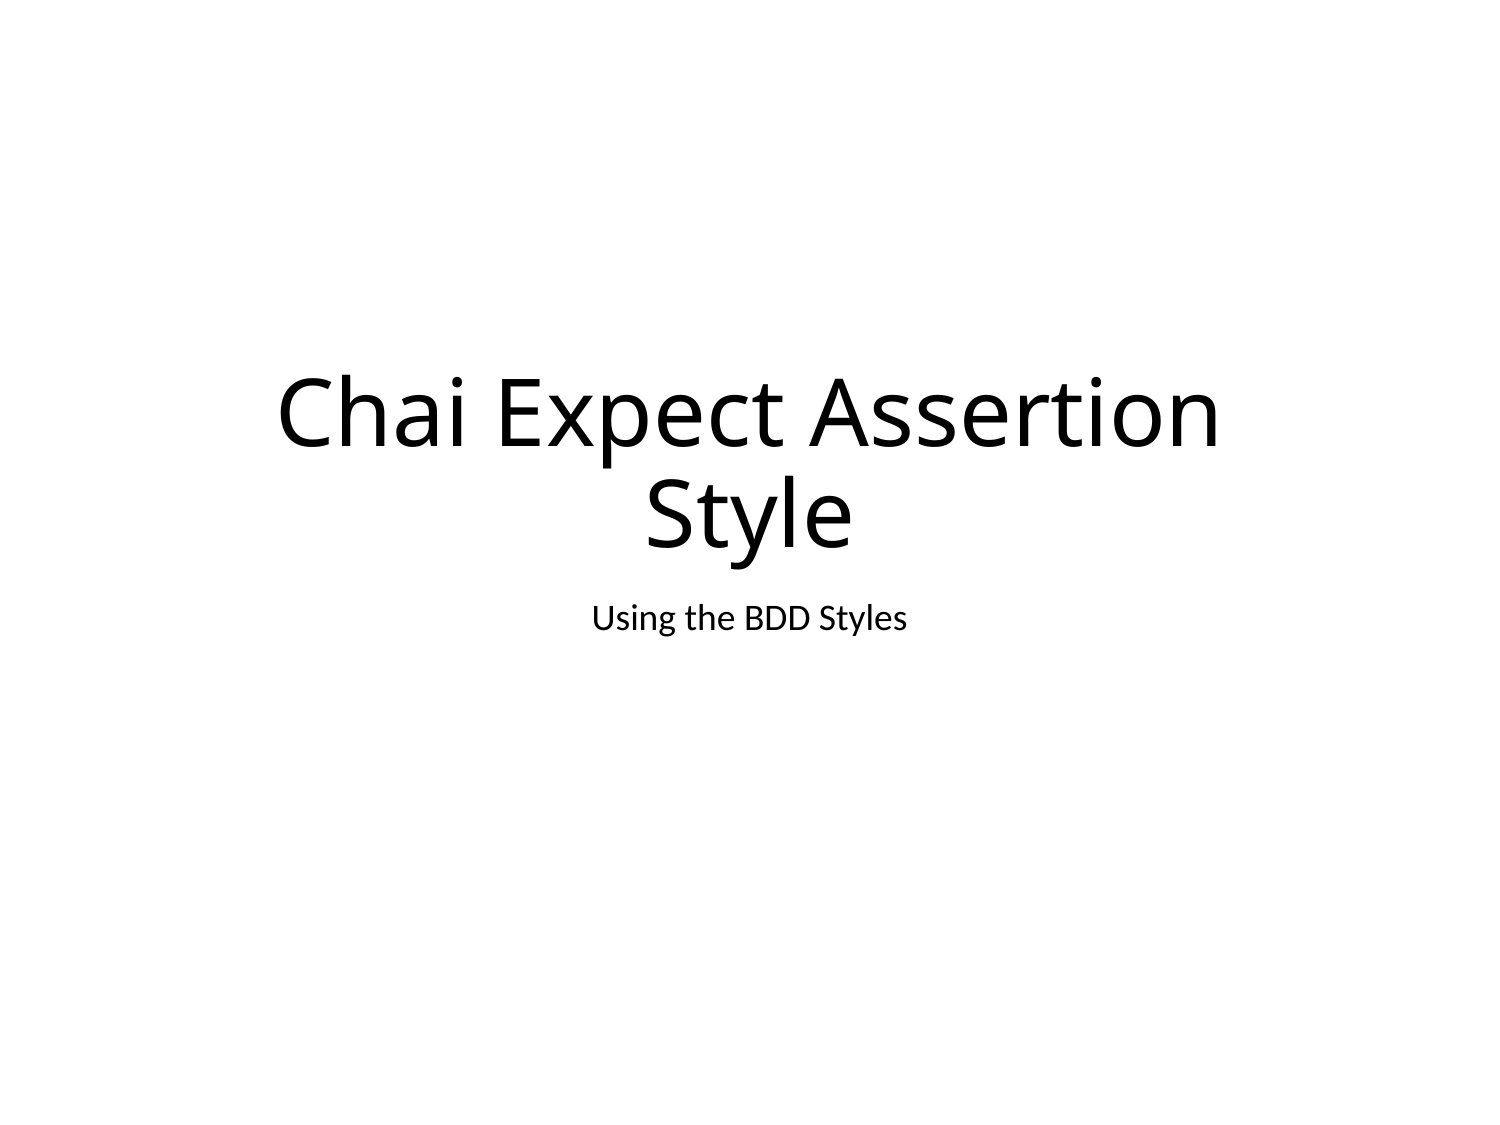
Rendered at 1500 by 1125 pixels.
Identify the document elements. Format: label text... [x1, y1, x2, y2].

subtitle Using the BDD Styles [187, 590, 1313, 863]
title Chai Expect Assertion Style [187, 184, 1313, 576]
